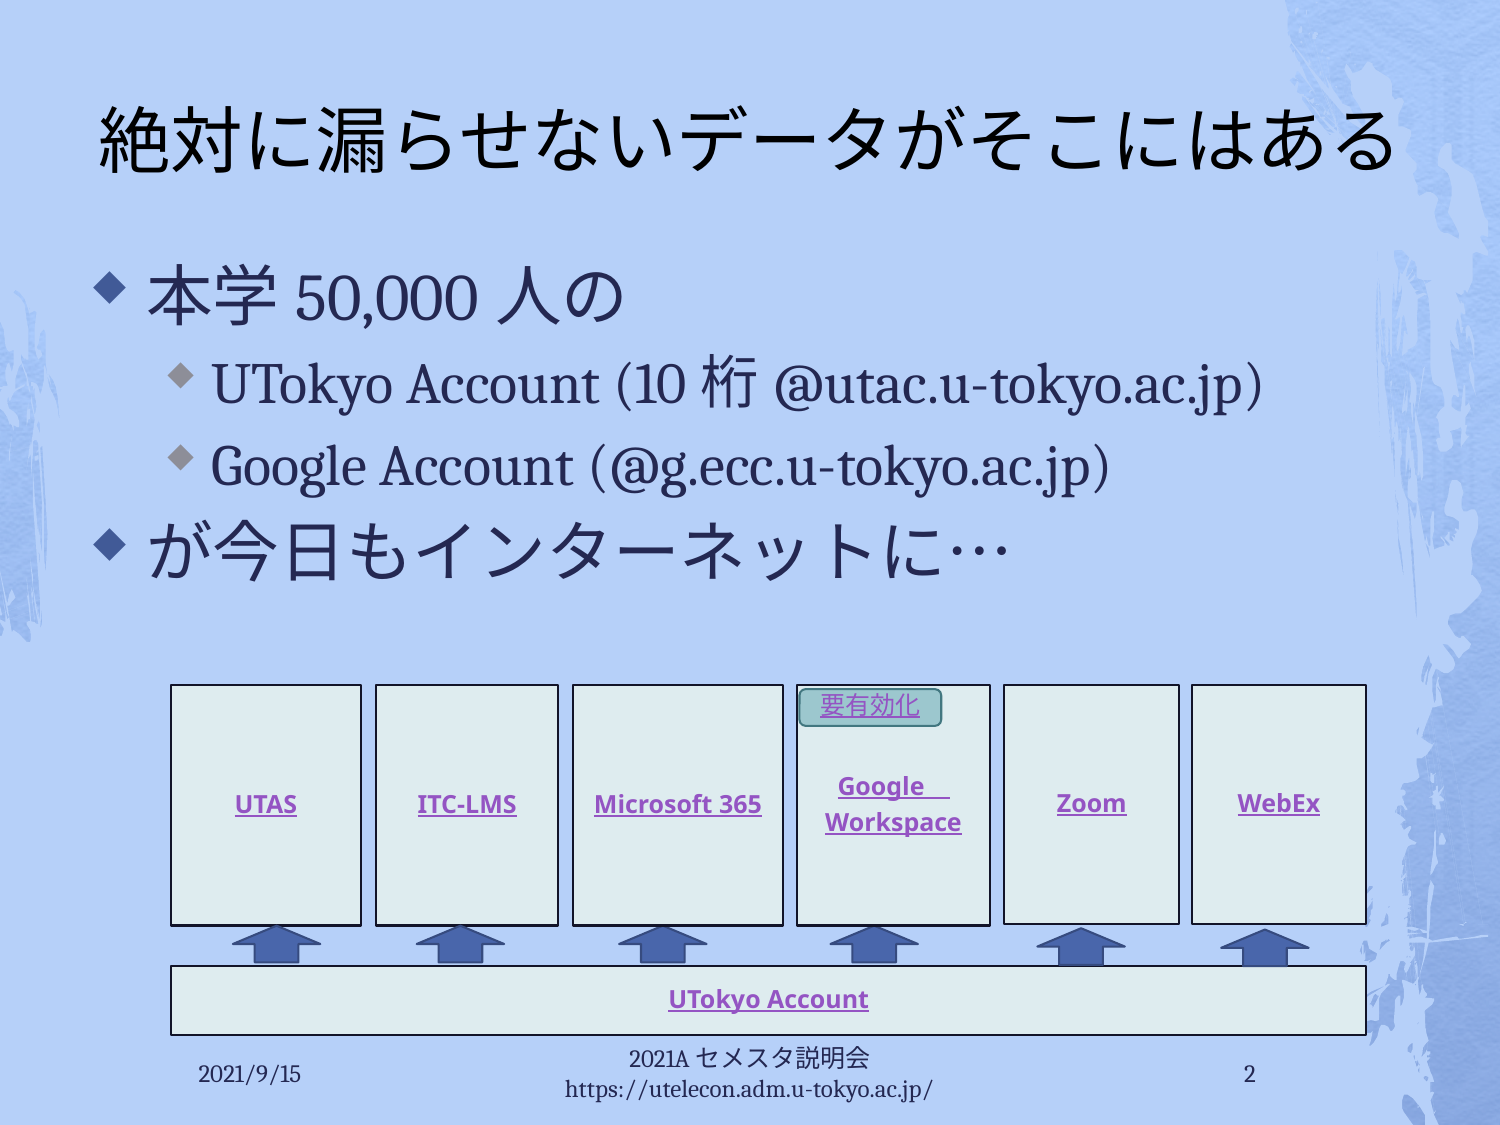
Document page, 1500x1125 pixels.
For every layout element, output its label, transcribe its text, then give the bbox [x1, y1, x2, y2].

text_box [170, 684, 1367, 1036]
list 本学50,000人の UTokyo Account (10桁@utac.u-tokyo.ac.jp) Google Account (@g.ecc.u-tokyo.ac.jp) が今日もインターネットに… [75, 246, 1425, 989]
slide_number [75, 1042, 425, 1103]
footer 2021Aセメスタ説明会 https://utelecon.adm.u-tokyo.ac.jp/ [512, 1050, 988, 1103]
footer 2021Aセメスタ説明会 https://utelecon.adm.u-tokyo.ac.jp/ [162, 678, 1378, 989]
slide_number 2 [1074, 1042, 1425, 1103]
title 絶対に漏らせないデータがそこにはある [75, 45, 1425, 233]
